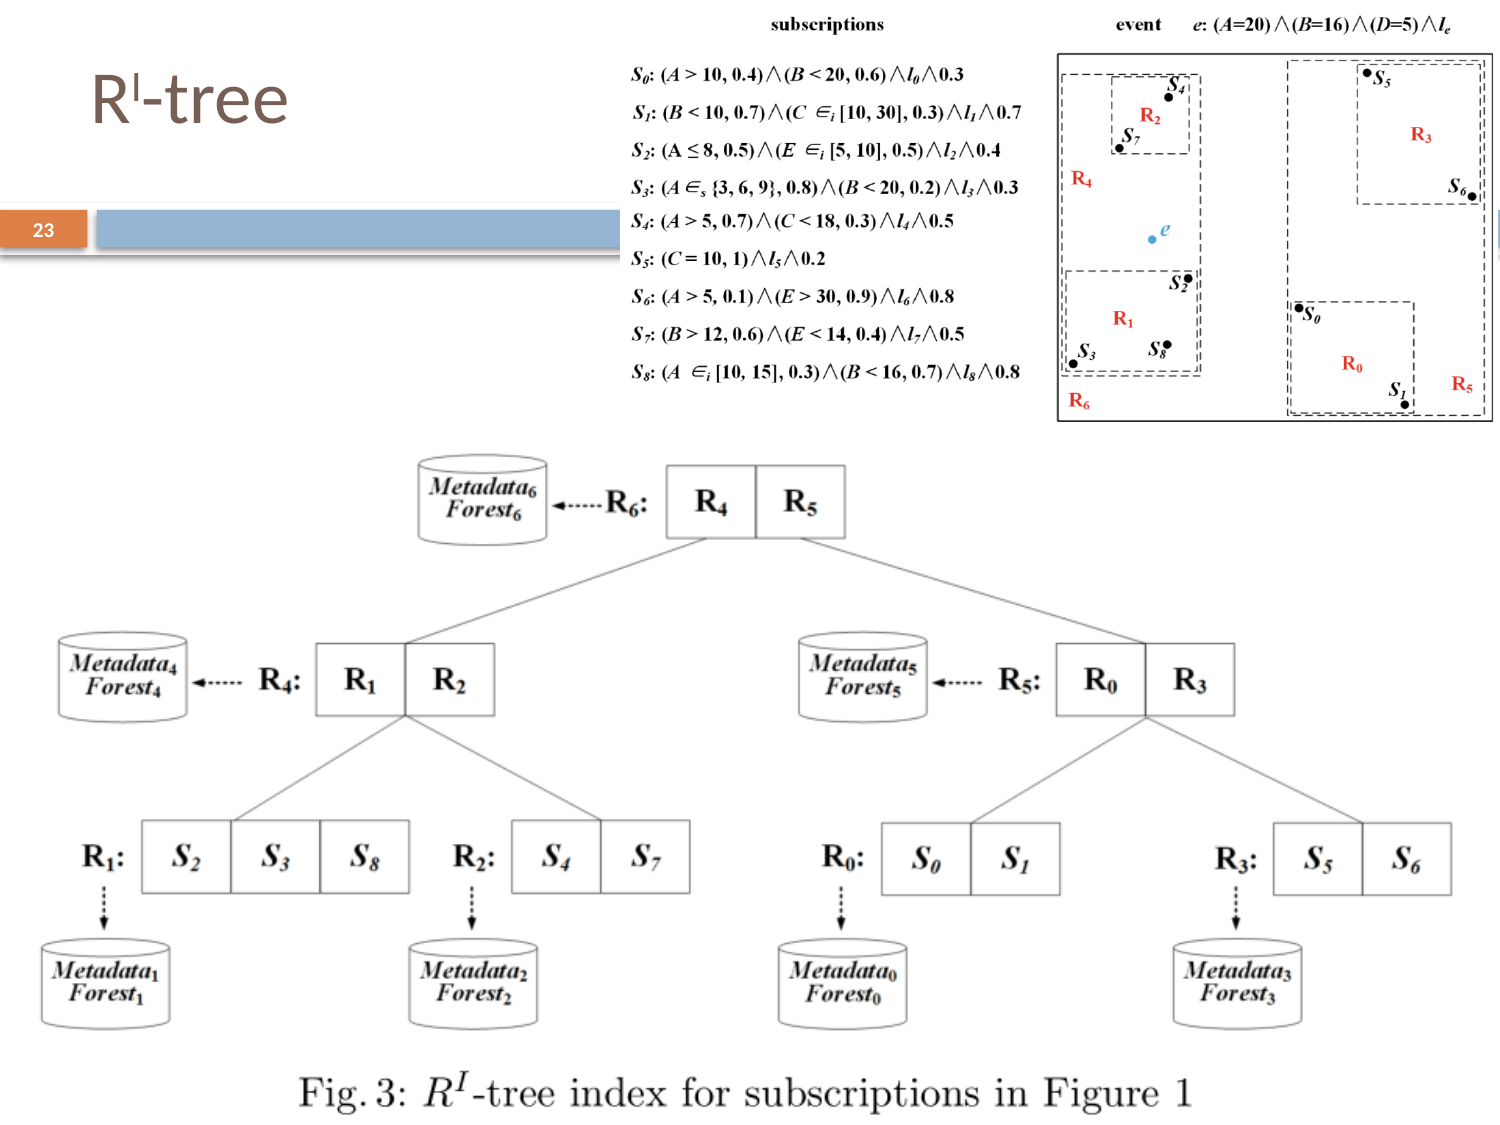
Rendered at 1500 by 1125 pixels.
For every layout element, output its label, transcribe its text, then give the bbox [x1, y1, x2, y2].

title RI-tree [74, 12, 613, 176]
picture [29, 443, 1487, 1118]
picture [619, 3, 1499, 426]
slide_number 23 [0, 208, 88, 249]
